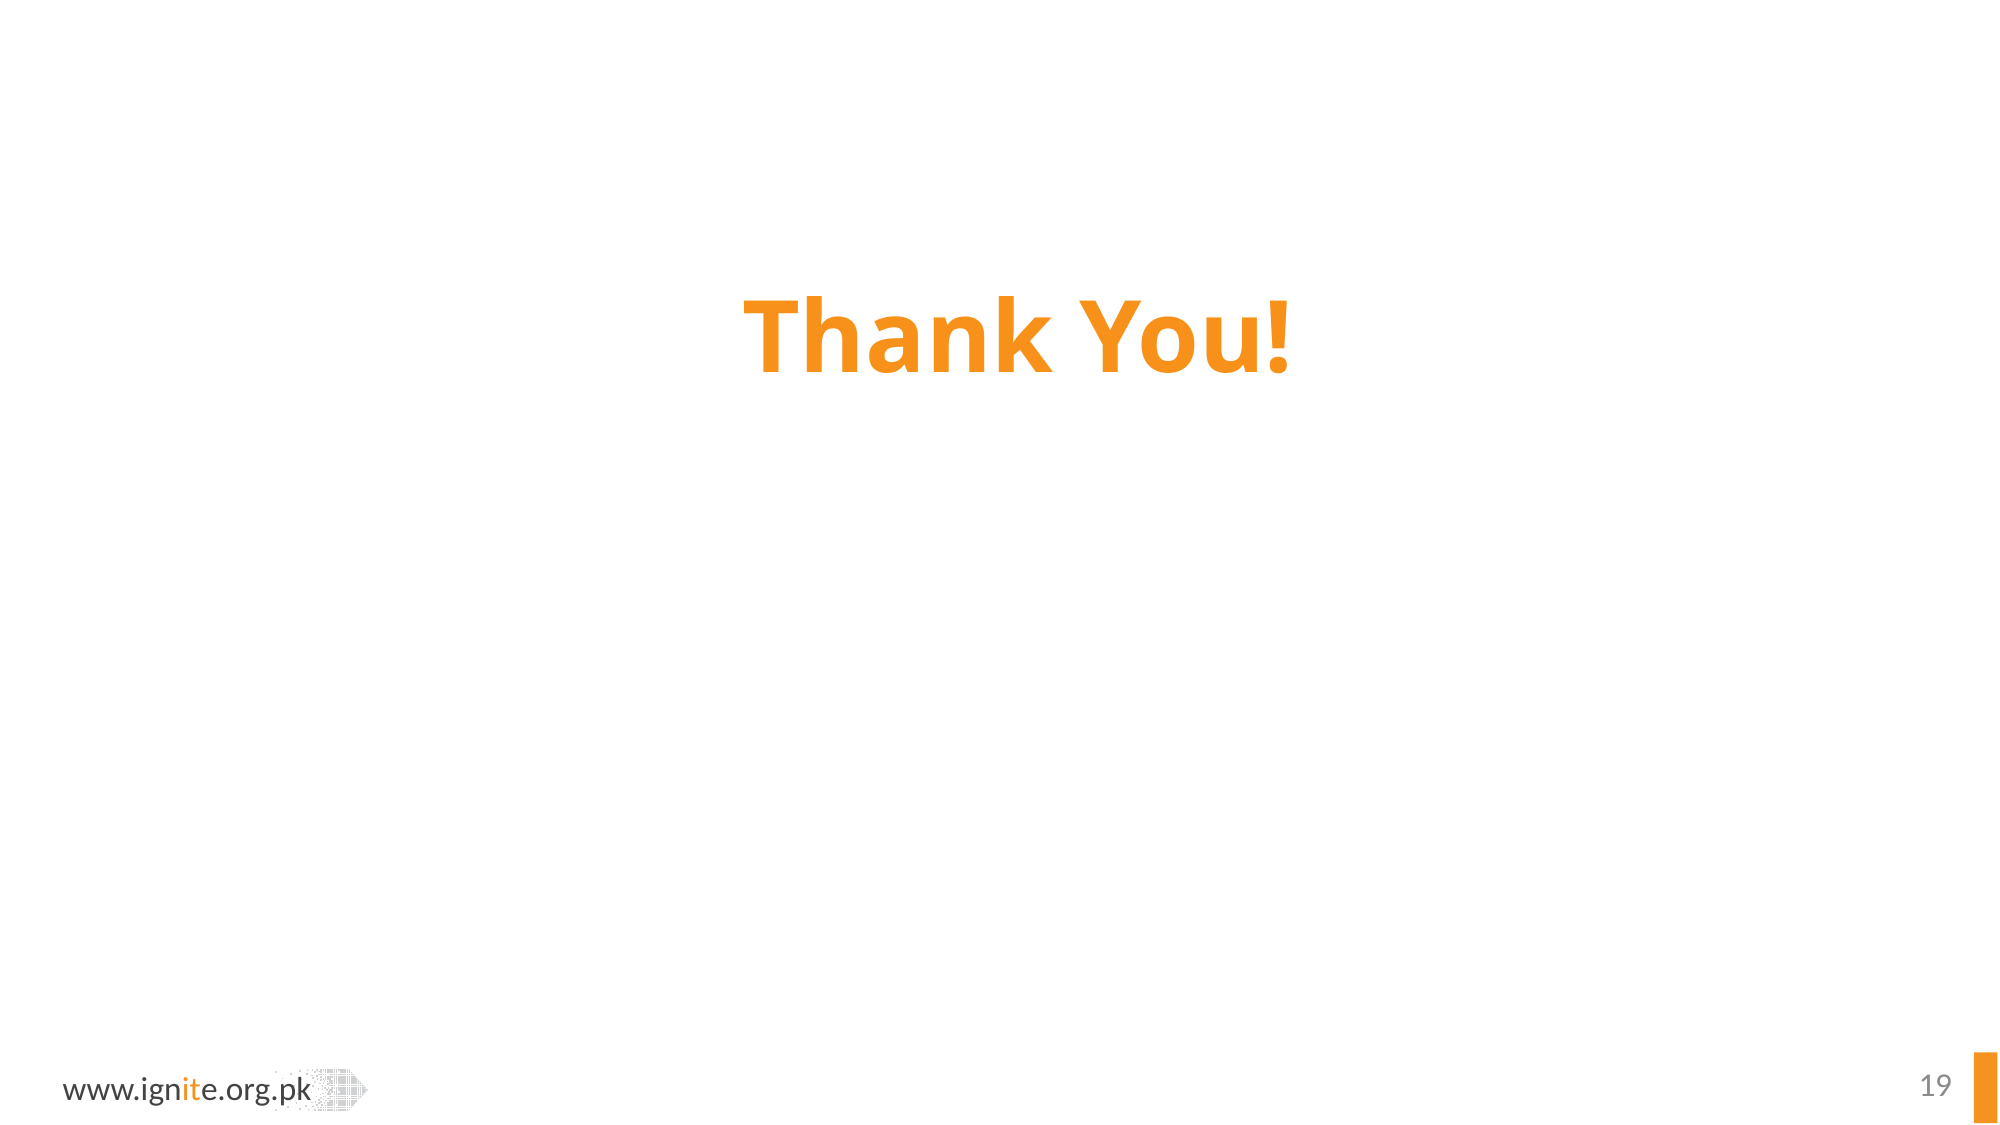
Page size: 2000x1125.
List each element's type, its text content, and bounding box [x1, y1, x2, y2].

text_box Thank You! [598, 278, 1438, 396]
slide_number 19 [1517, 1052, 1967, 1113]
